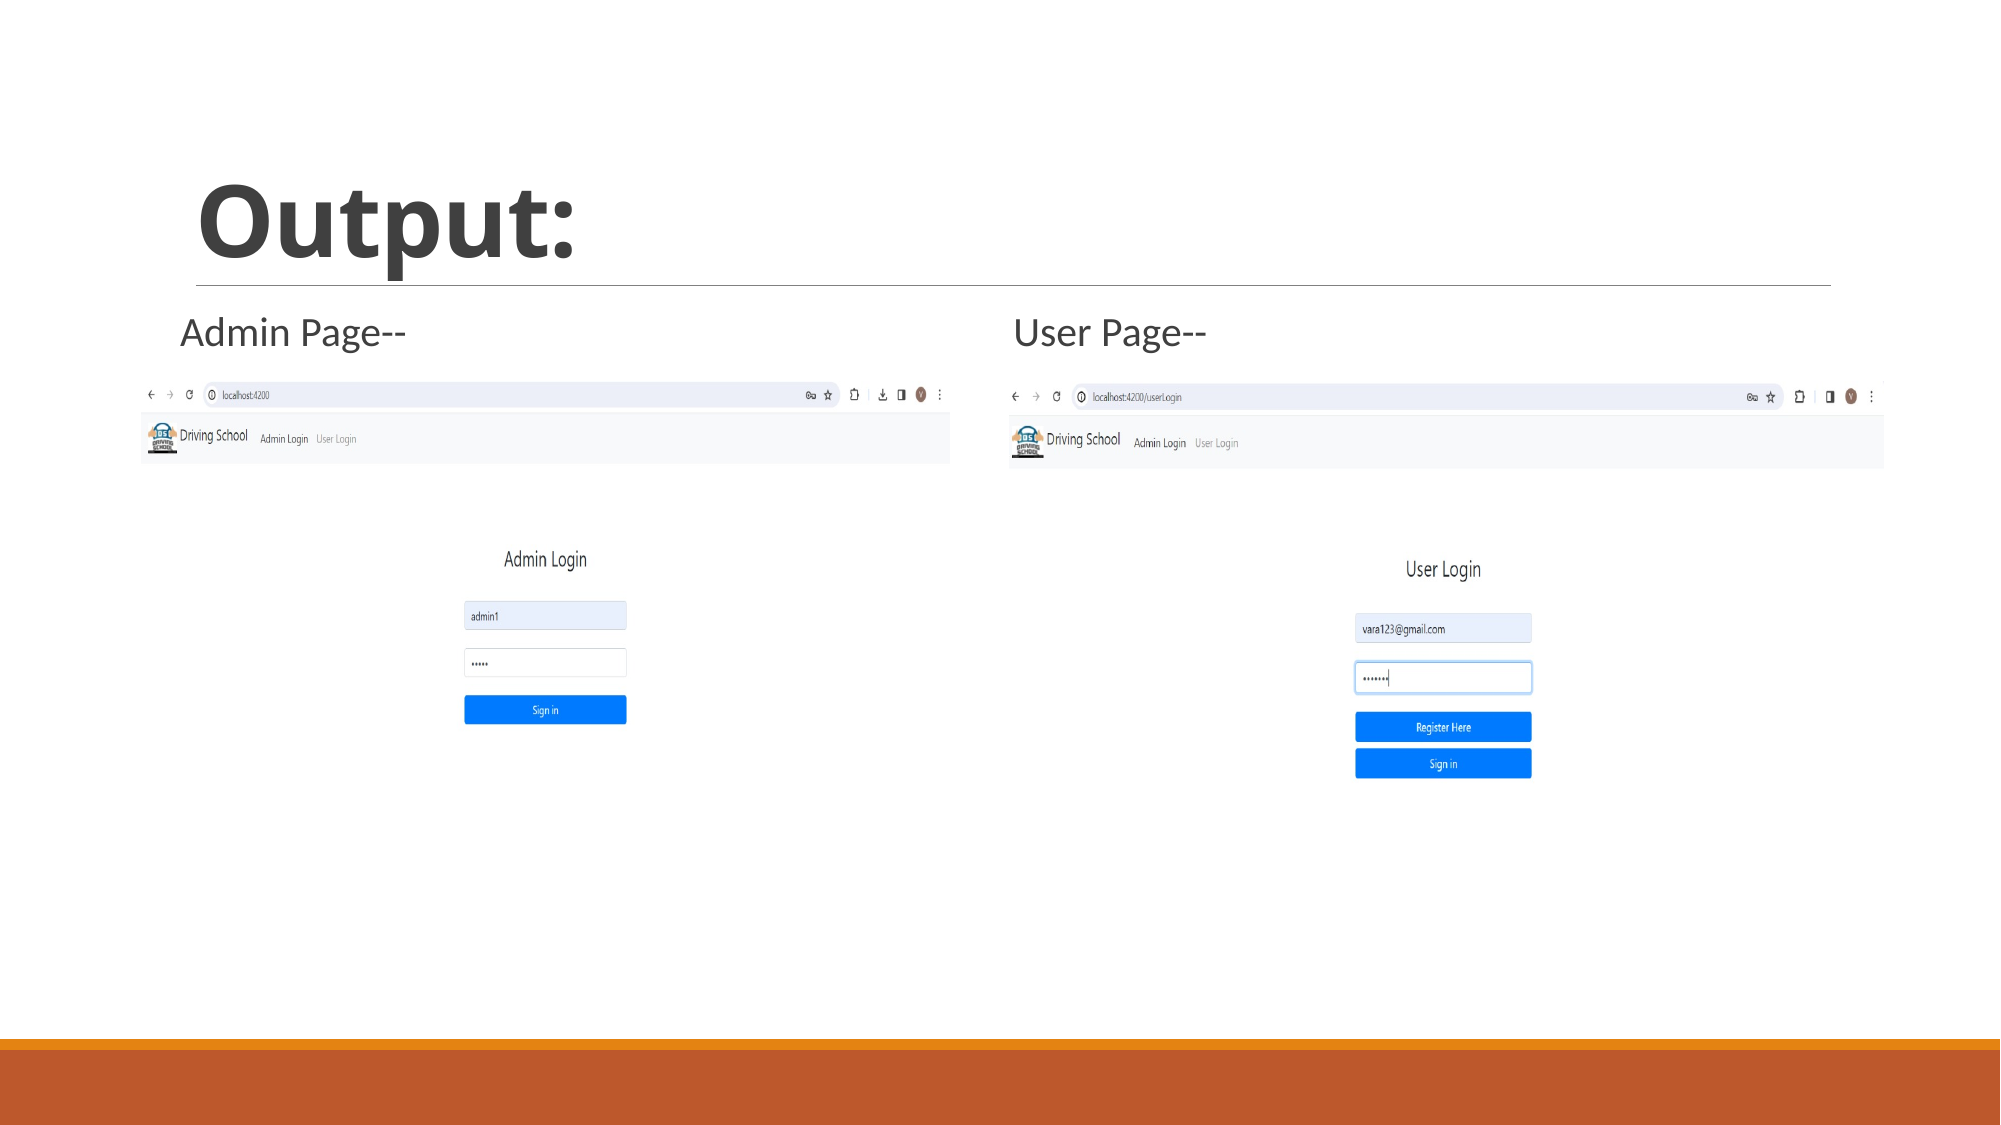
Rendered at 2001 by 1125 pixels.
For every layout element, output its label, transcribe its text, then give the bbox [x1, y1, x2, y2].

list Admin Page-- User Page-- [180, 302, 1830, 963]
title Output: [180, 47, 1830, 285]
picture [140, 381, 951, 964]
picture [1008, 381, 1884, 964]
